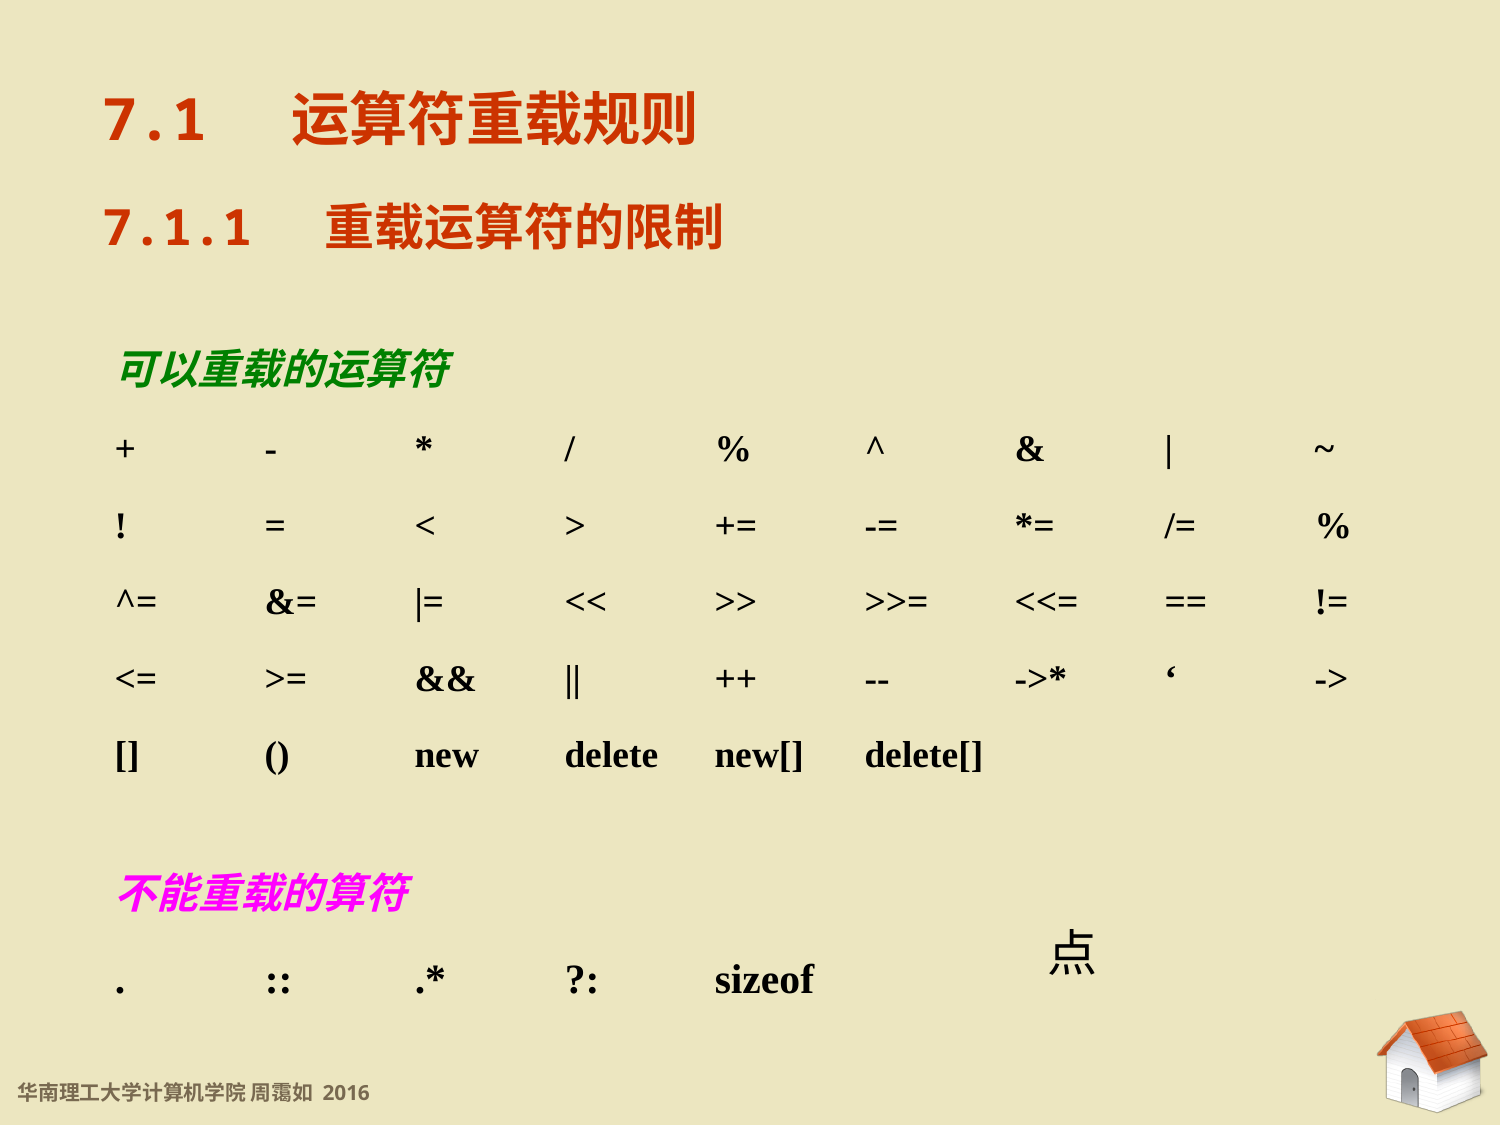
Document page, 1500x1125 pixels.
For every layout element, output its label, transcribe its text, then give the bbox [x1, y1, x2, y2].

picture [1375, 999, 1488, 1124]
title 7.1 运算符重载规则 [87, 75, 1000, 175]
text_box 不能重载的算符 . :: .* ?: sizeof [99, 824, 900, 1010]
text_box 可以重载的运算符 + - * / % ^ & | ~ ! = < > += -= *= /= % ^= &= |= << >> >>= <<= == != <= >= && || ++ -- ->* ‘ -> [] () new delete new[] delete[] [99, 300, 1412, 783]
subtitle 7.1.1 重载运算符的限制 [87, 187, 1013, 288]
text_box 点 [913, 913, 1231, 989]
